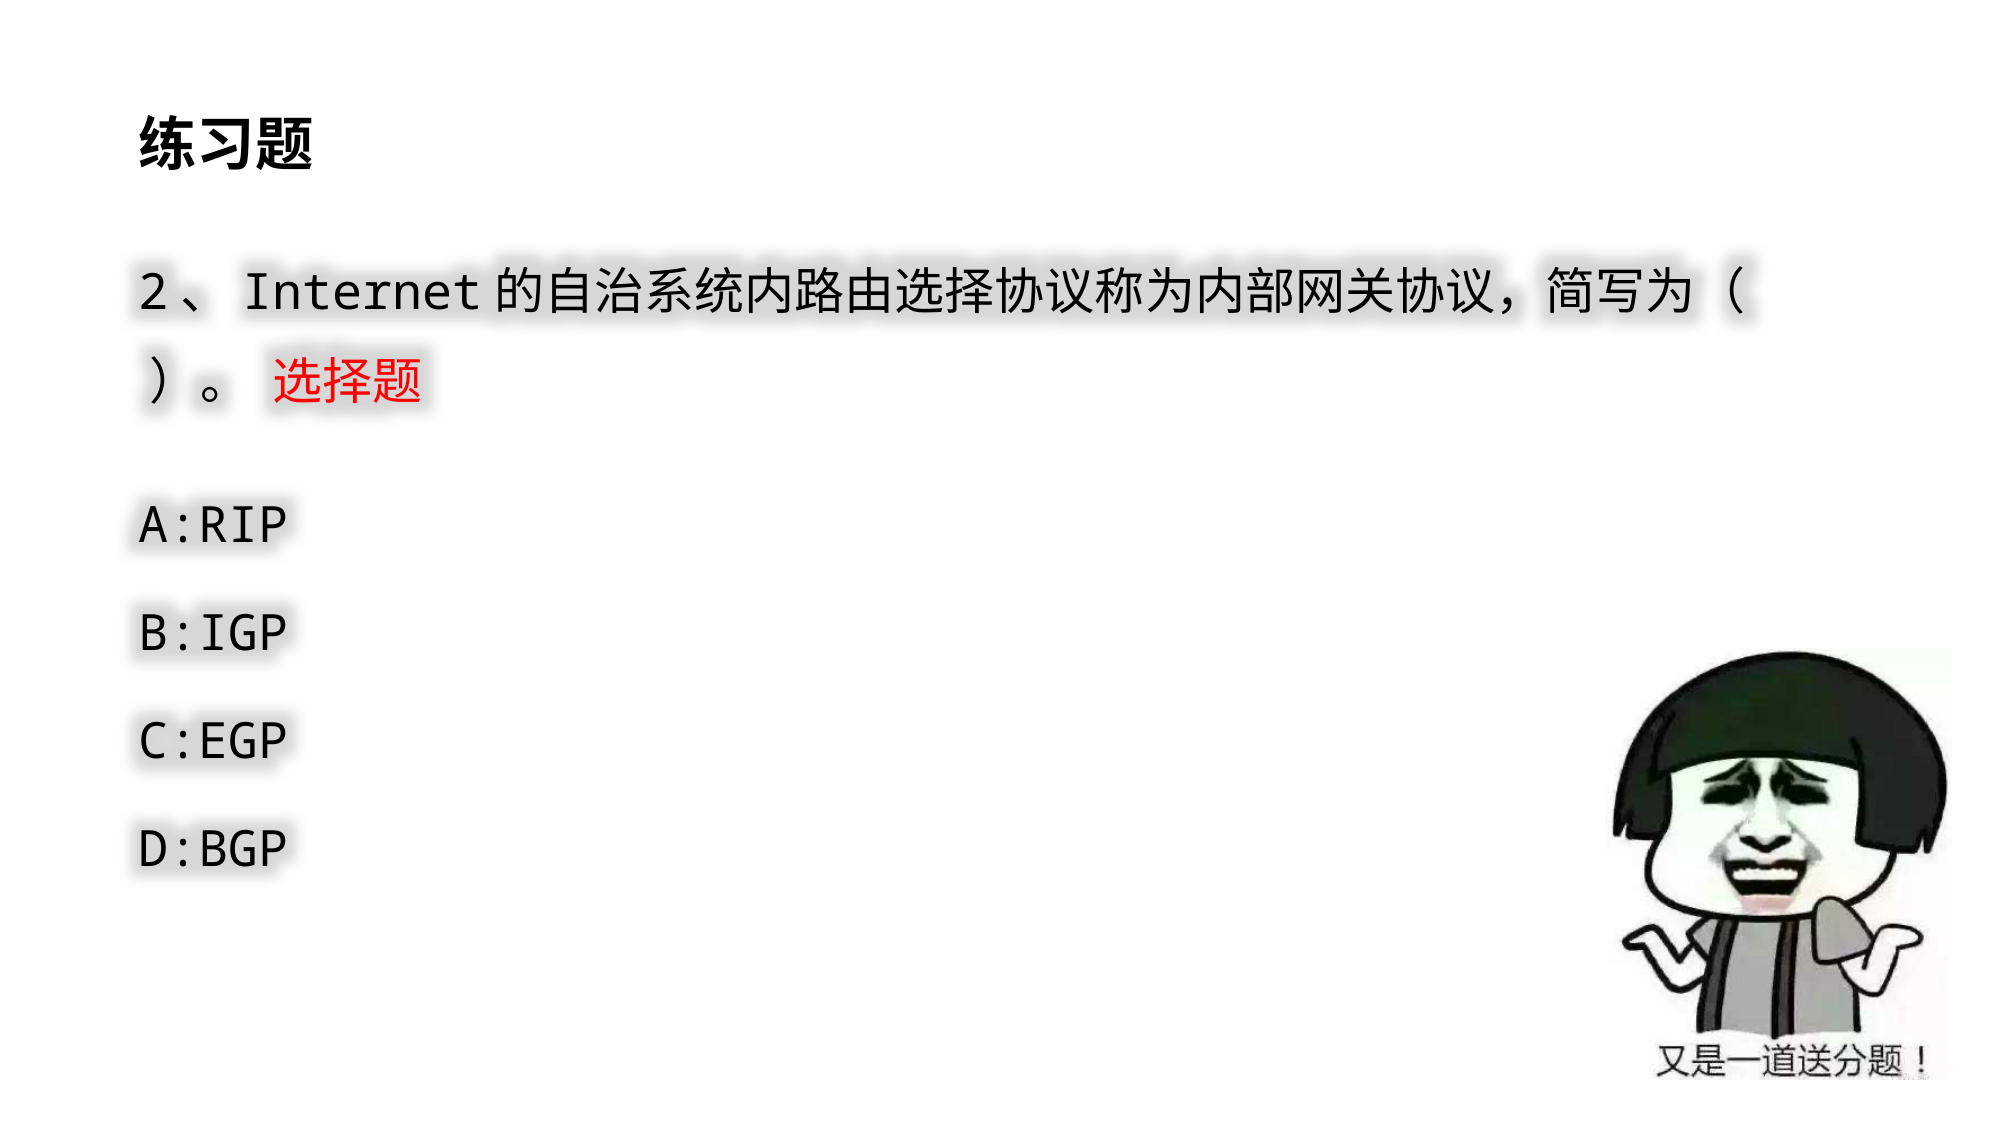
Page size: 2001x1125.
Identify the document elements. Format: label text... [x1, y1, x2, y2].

text_box 练习题 [120, 97, 1568, 187]
picture [1604, 648, 1952, 1080]
text_box 2、Internet的自治系统内路由选择协议称为内部网关协议，简写为（ ）。 选择题 A:RIP B:IGP C:EGP D:BGP [120, 219, 1839, 1047]
